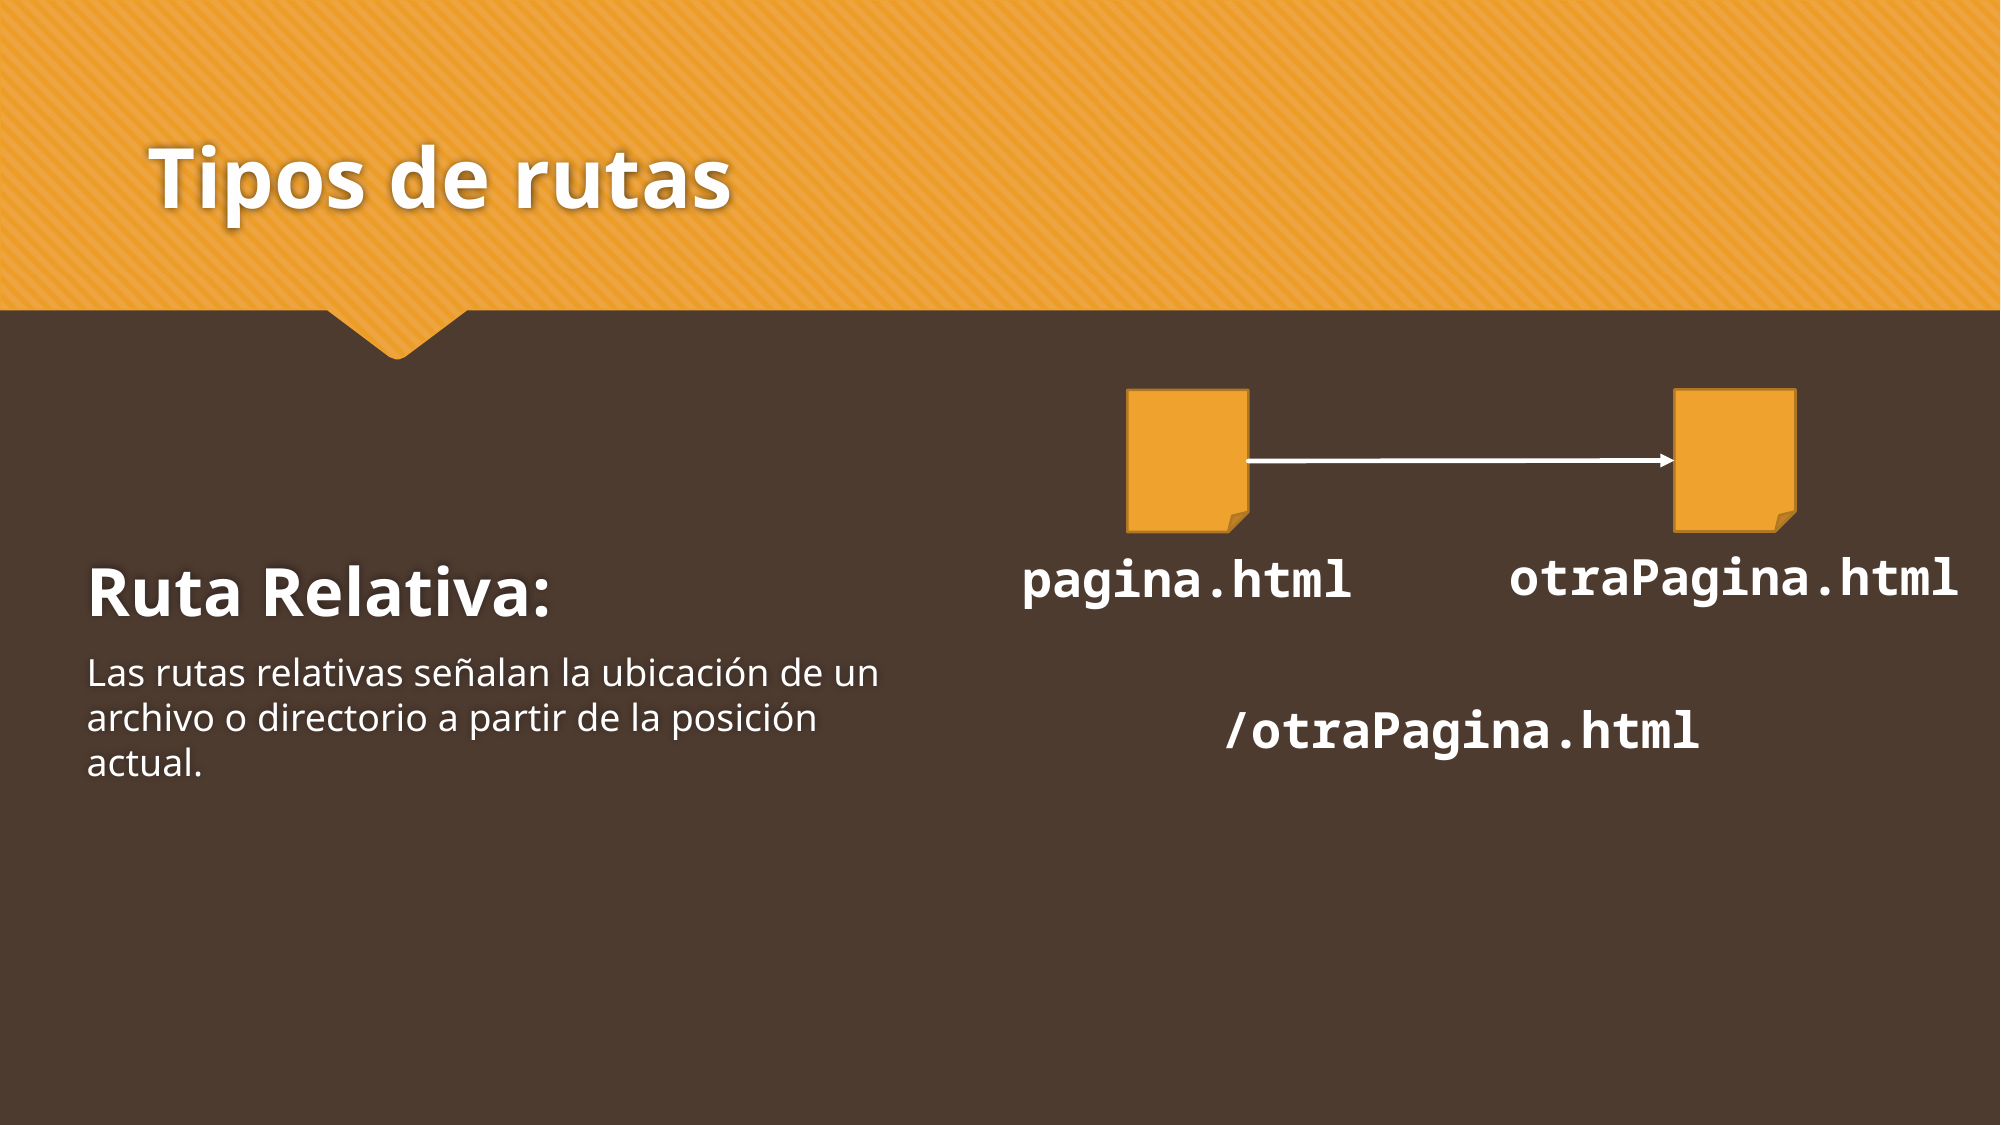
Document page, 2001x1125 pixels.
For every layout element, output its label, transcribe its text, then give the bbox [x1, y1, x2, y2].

text_box [1126, 388, 1250, 534]
text_box [1673, 388, 1797, 533]
text_box pagina.html [1008, 540, 1368, 616]
text_box otraPagina.html [1495, 538, 1975, 614]
list Ruta Relativa: Las rutas relativas señalan la ubicación de un archivo o directorio a partir de la posición actual. [71, 309, 935, 1024]
text_box /otraPagina.html [1206, 691, 1717, 766]
title Tipos de rutas [132, 73, 1868, 233]
